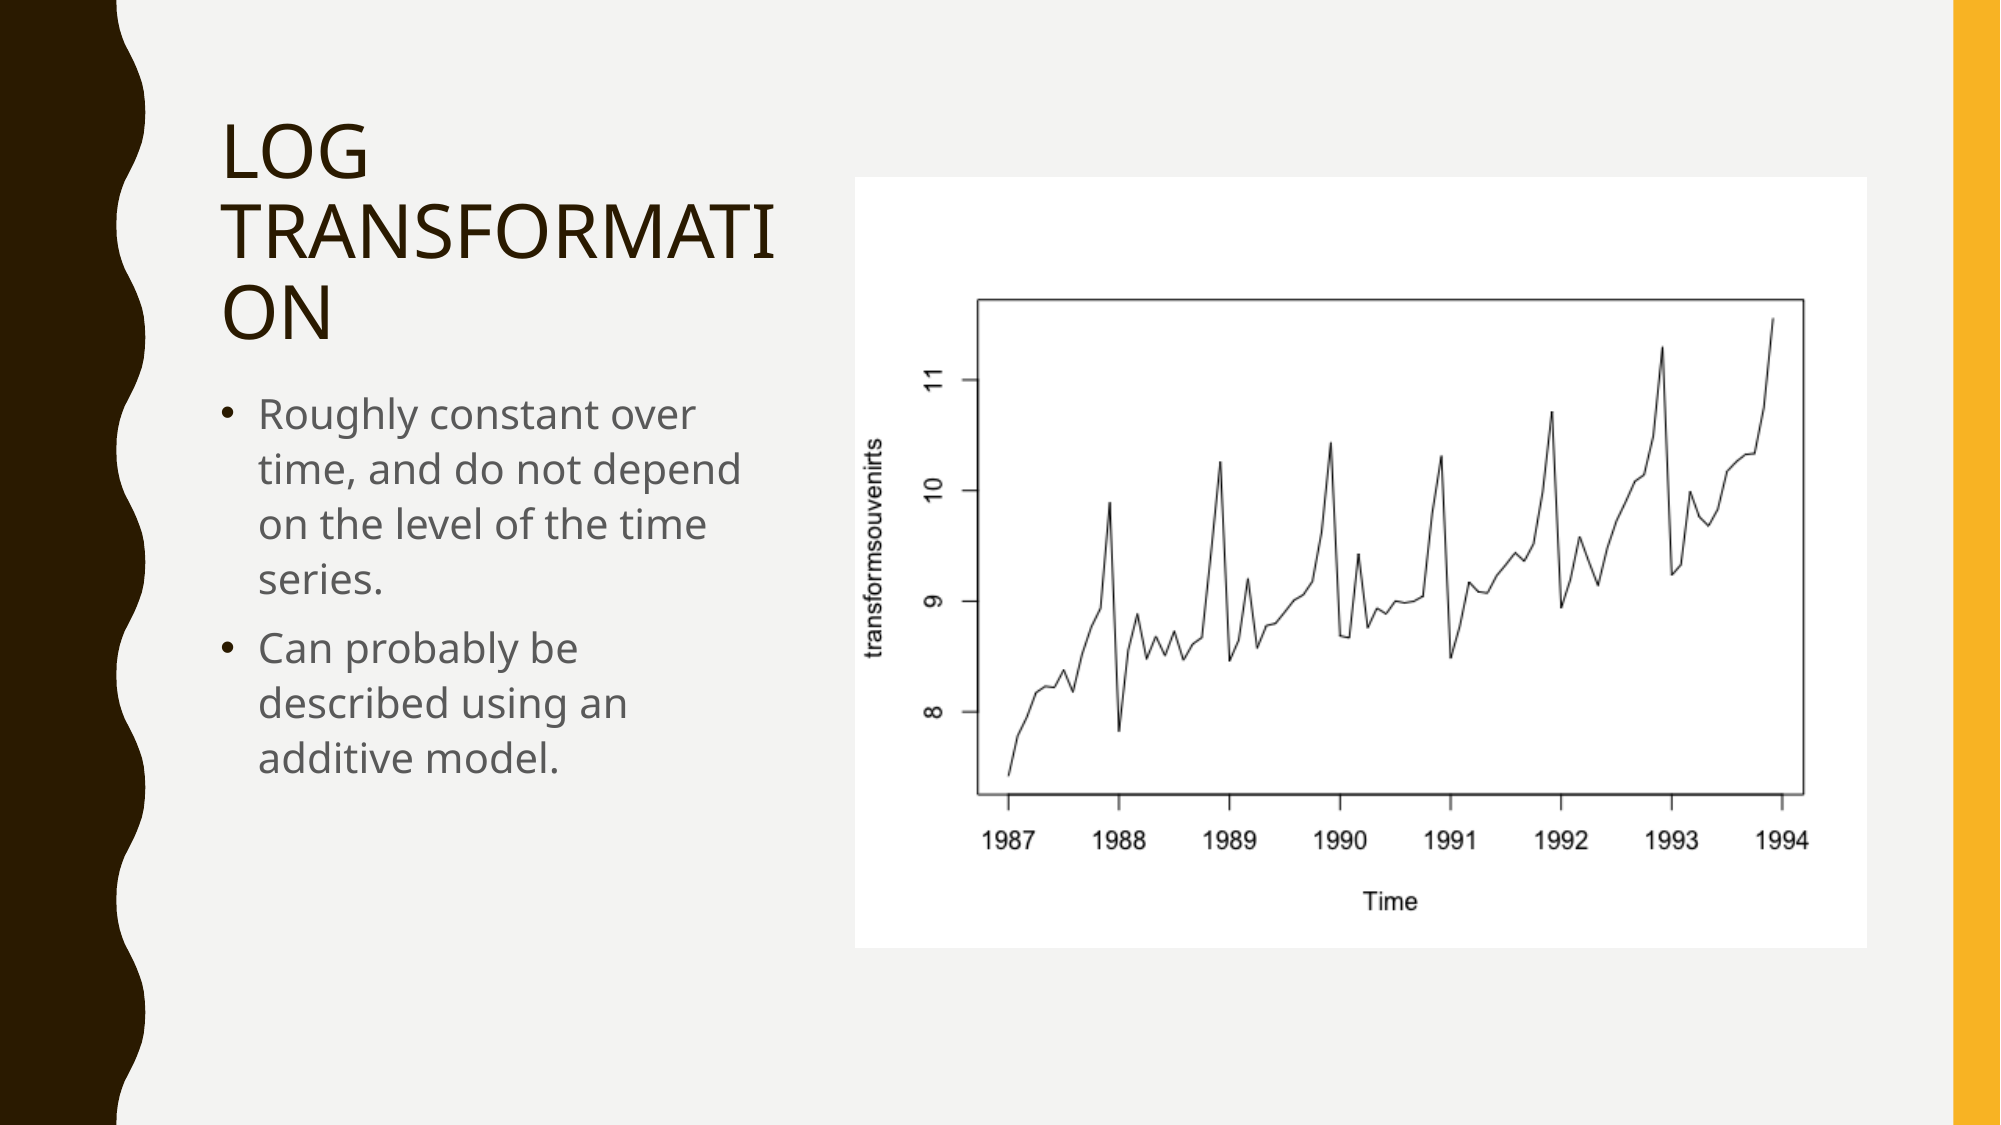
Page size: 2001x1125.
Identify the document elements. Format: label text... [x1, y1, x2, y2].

picture [855, 177, 1868, 948]
title LOG TRANSFORMATION [205, 105, 833, 375]
list Roughly constant over time, and do not depend on the level of the time series. Can probably be described using an additive model. [205, 375, 761, 1022]
